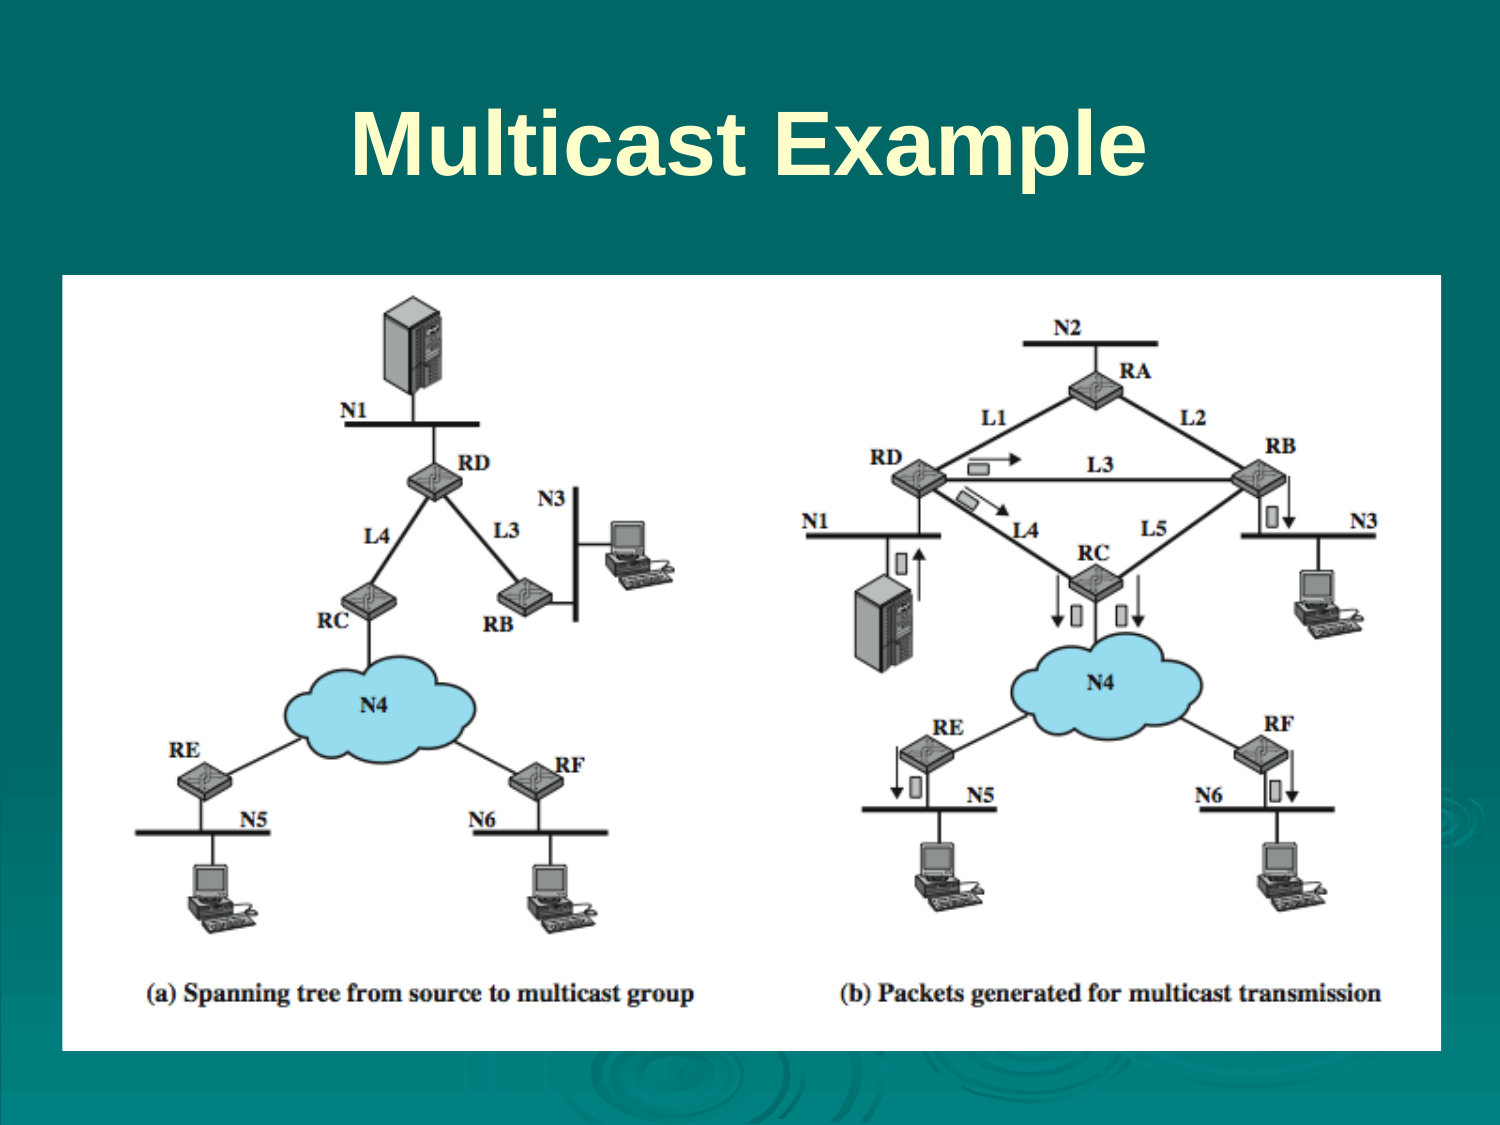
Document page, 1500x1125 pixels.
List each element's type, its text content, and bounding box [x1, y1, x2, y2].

picture [62, 274, 1442, 1052]
title Multicast Example [74, 45, 1426, 233]
